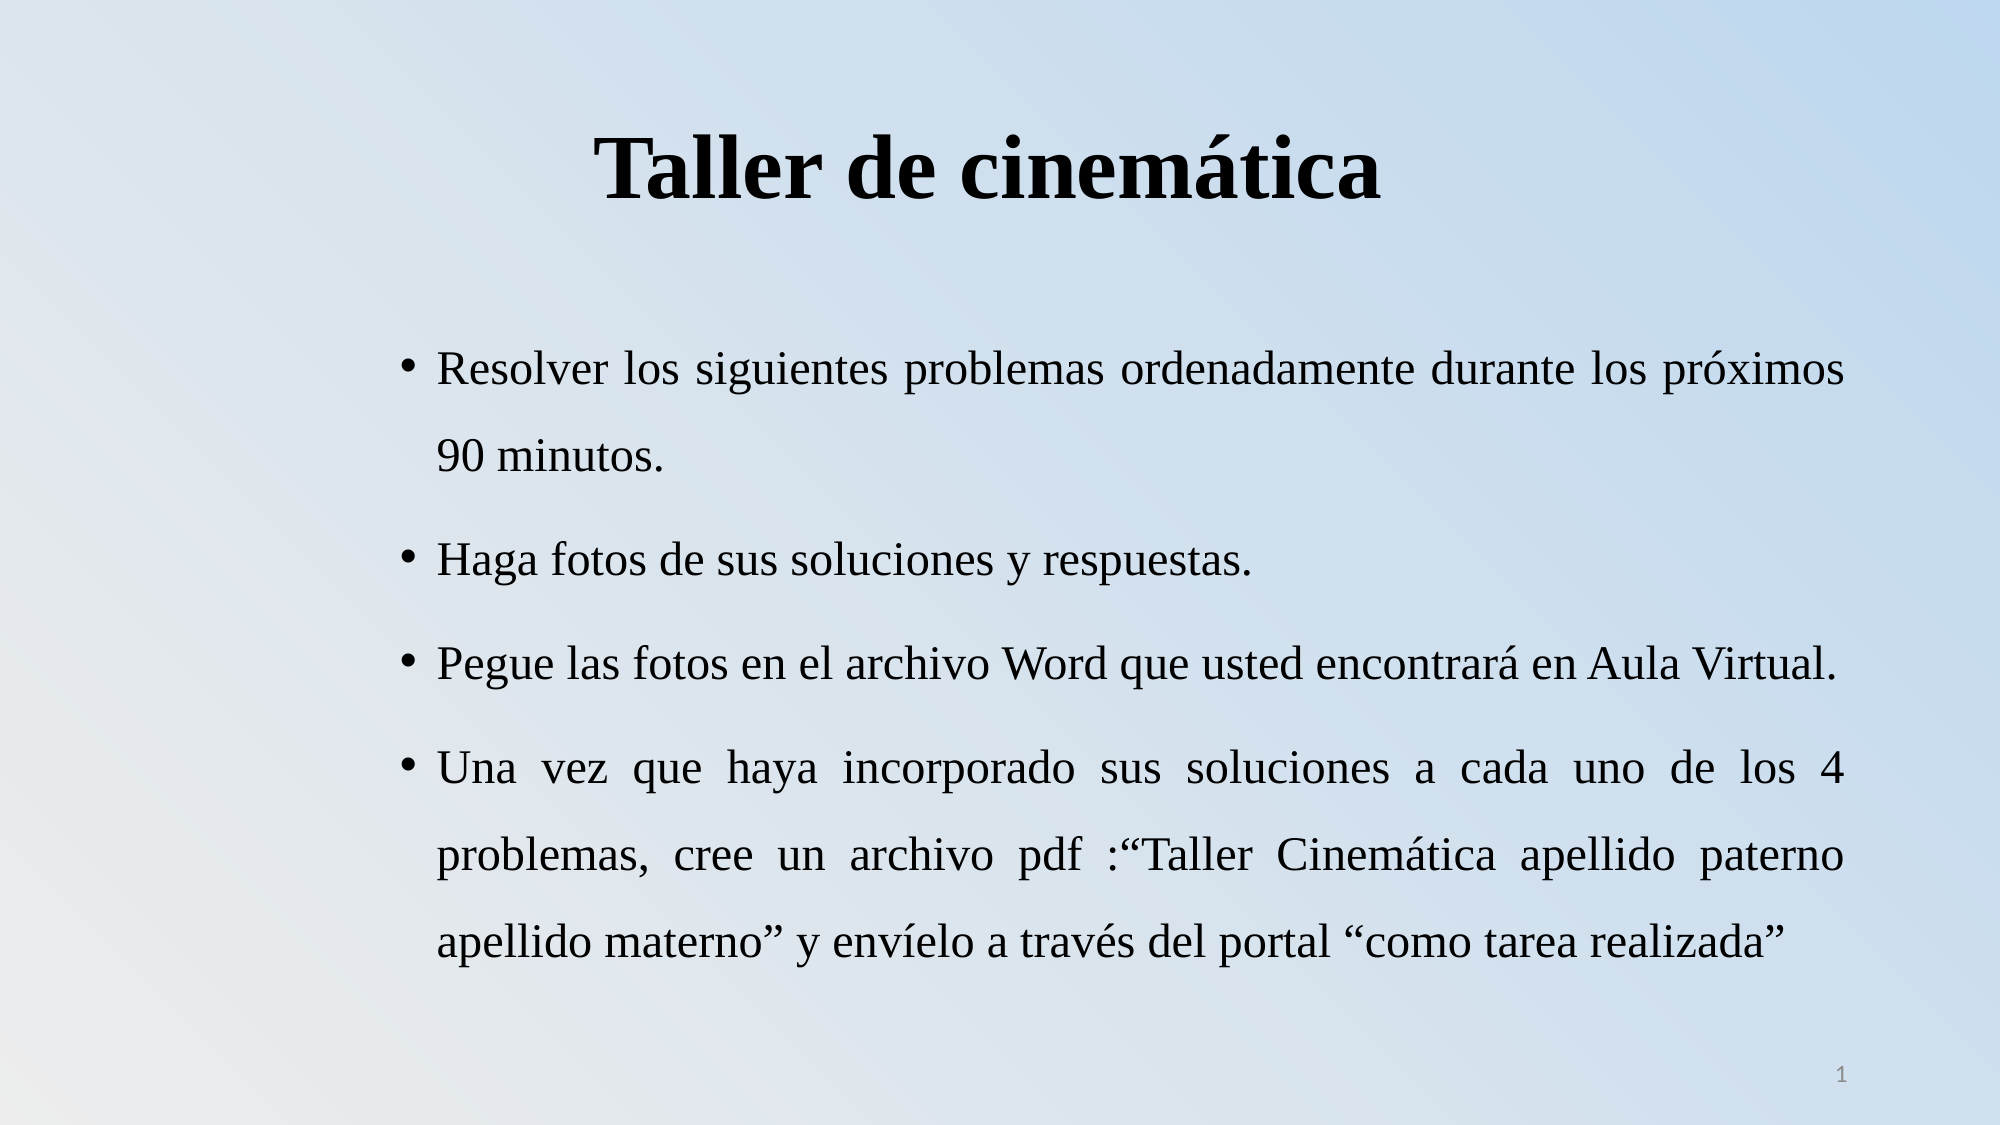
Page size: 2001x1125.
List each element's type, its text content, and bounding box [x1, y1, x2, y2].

slide_number 1 [1412, 1042, 1863, 1103]
list Resolver los siguientes problemas ordenadamente durante los próximos 90 minutos. Haga fotos de sus soluciones y respuestas. Pegue las fotos en el archivo Word que usted encontrará en Aula Virtual. Una vez que haya incorporado sus soluciones a cada uno de los 4 problemas, cree un archivo pdf :“Taller Cinemática apellido paterno apellido materno” y envíelo a través del portal “como tarea realizada” [384, 299, 1863, 1014]
title Taller de cinemática [137, 59, 1863, 278]
